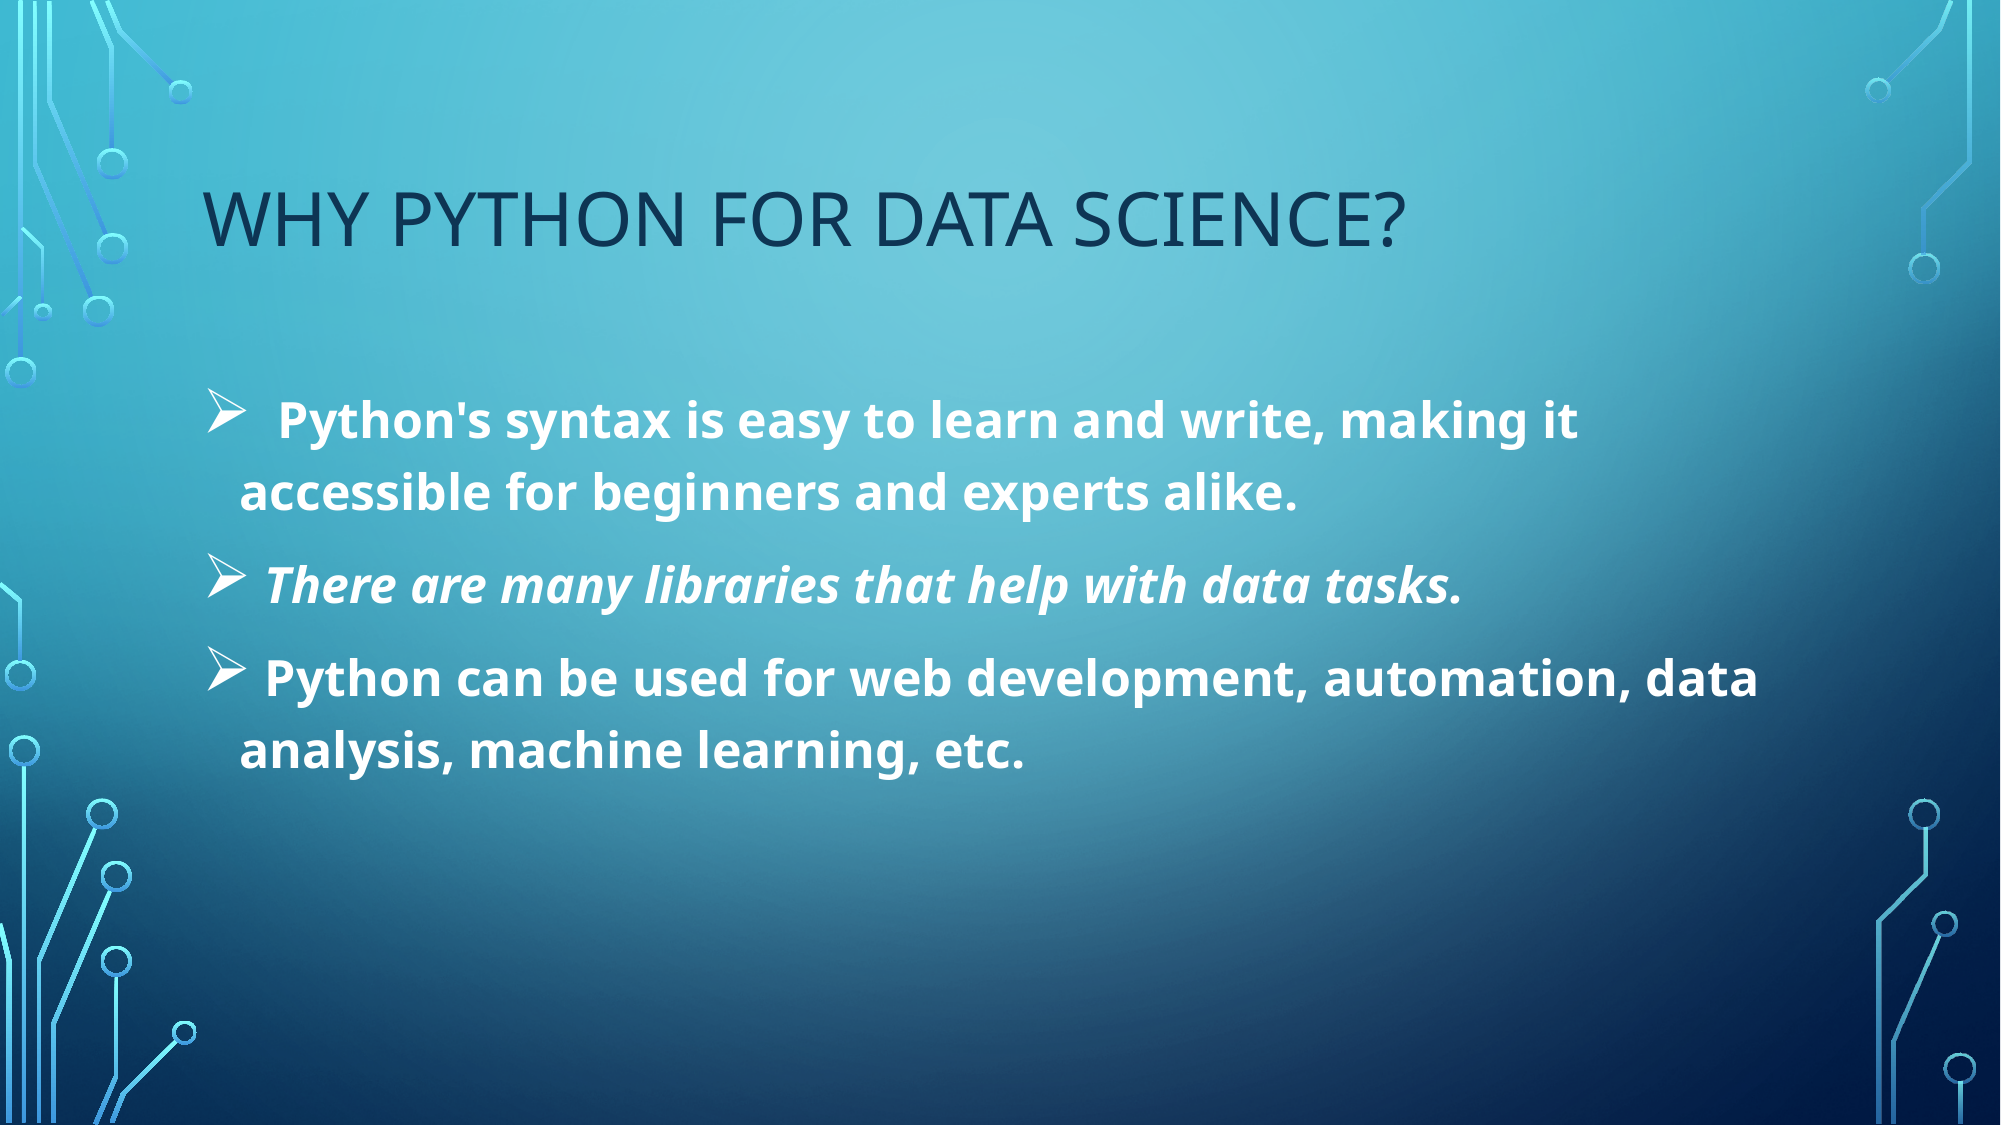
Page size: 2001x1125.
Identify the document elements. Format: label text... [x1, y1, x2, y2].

list Python's syntax is easy to learn and write, making it accessible for beginners and experts alike. There are many libraries that help with data tasks. Python can be used for web development, automation, data analysis, machine learning, etc. [187, 369, 1813, 950]
title Why Python for Data Science? [187, 101, 1813, 344]
